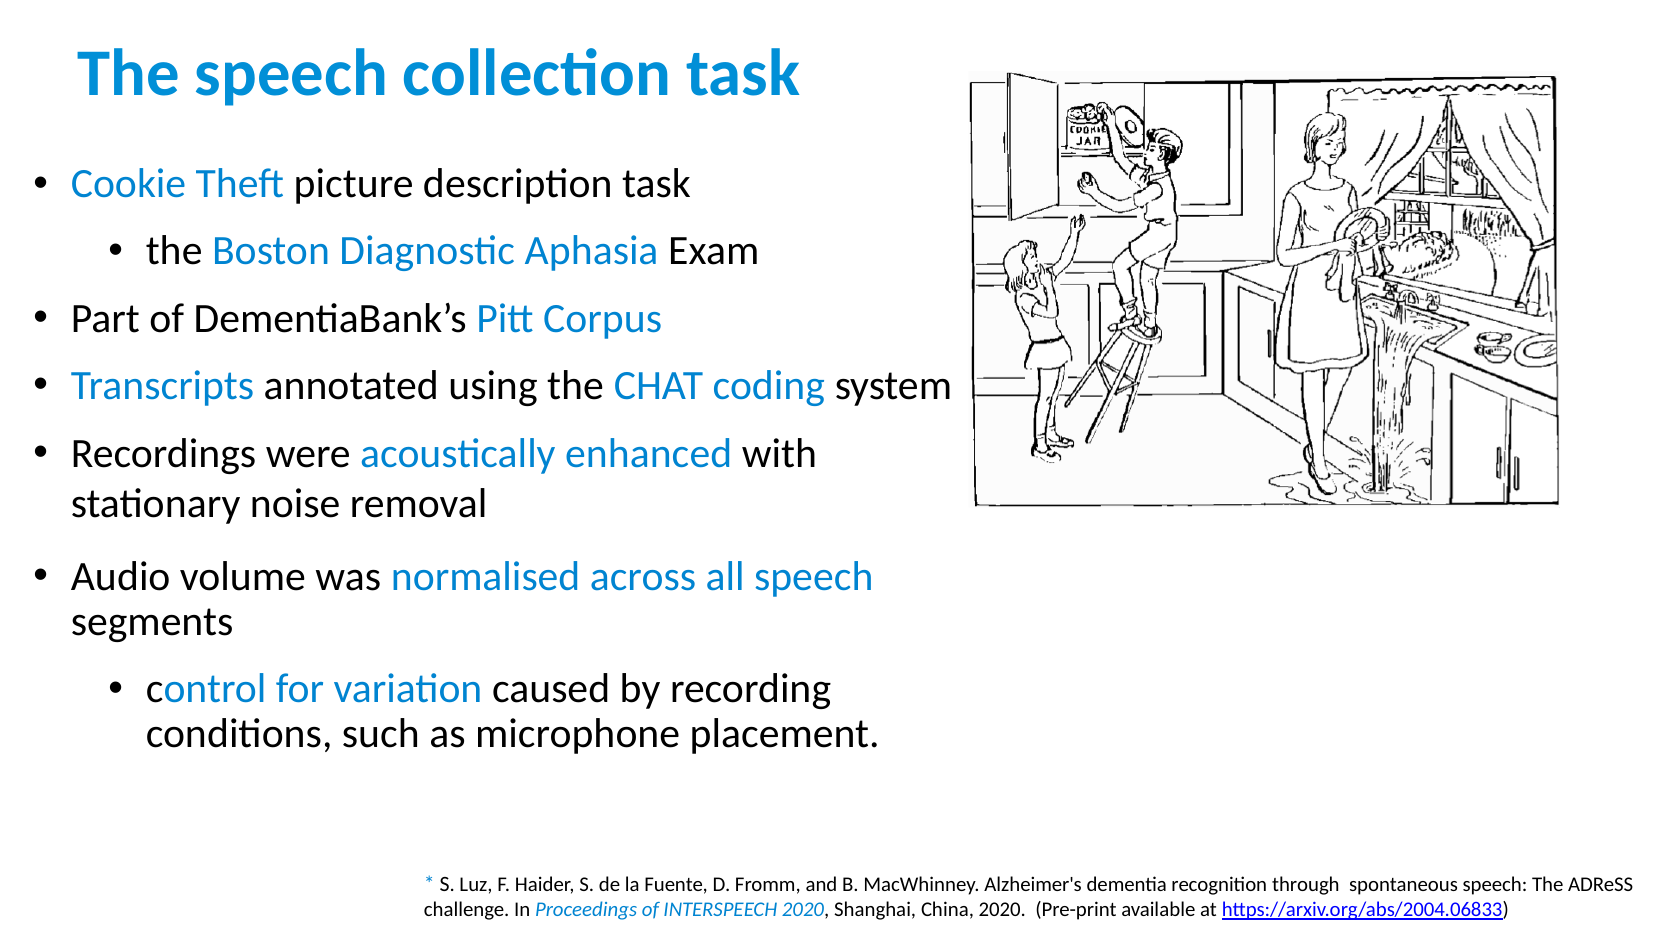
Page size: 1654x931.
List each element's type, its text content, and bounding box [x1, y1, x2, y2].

text_box Cookie Theft picture description task the Boston Diagnostic Aphasia Exam Part of DementiaBank’s Pitt Corpus Transcripts annotated using the CHAT coding system Recordings were acoustically enhanced with stationary noise removal Audio volume was normalised across all speech segments control for variation caused by recording conditions, such as microphone placement. [18, 154, 981, 815]
text_box The speech collection task [62, 29, 1474, 127]
picture [968, 70, 1560, 509]
